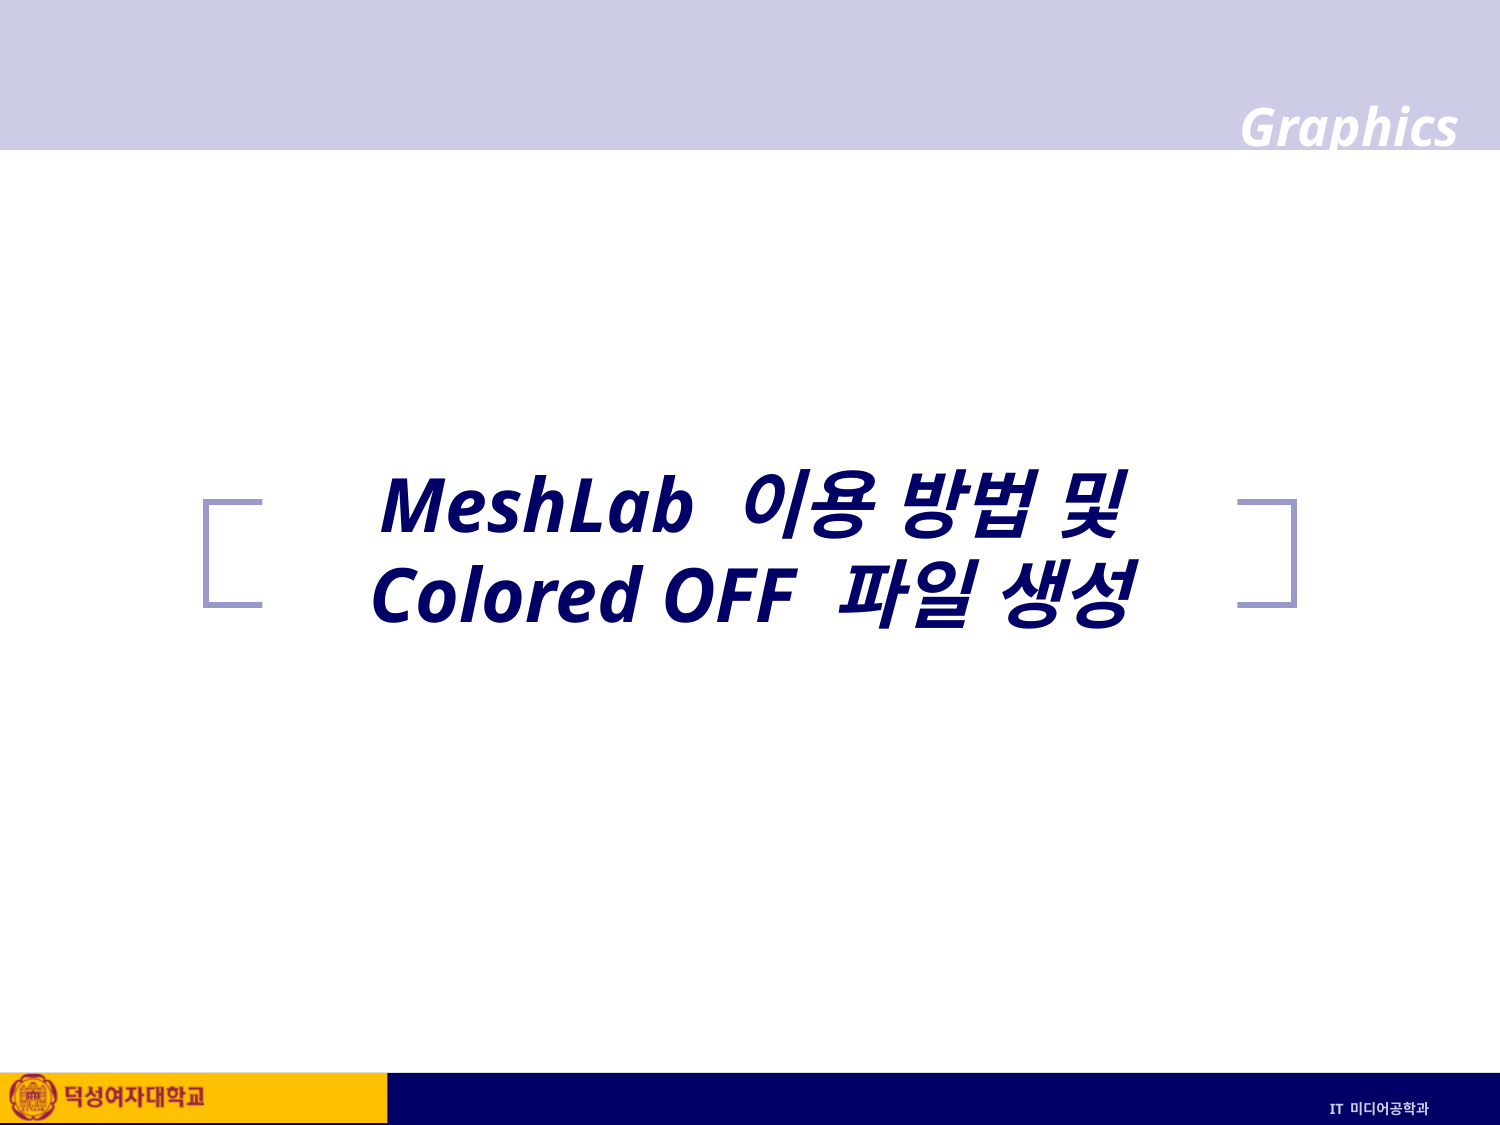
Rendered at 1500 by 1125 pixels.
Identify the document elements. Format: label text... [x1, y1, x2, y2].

title MeshLab 이용 방법 및 Colored OFF 파일 생성 [262, 441, 1238, 655]
picture [0, 1034, 228, 1125]
